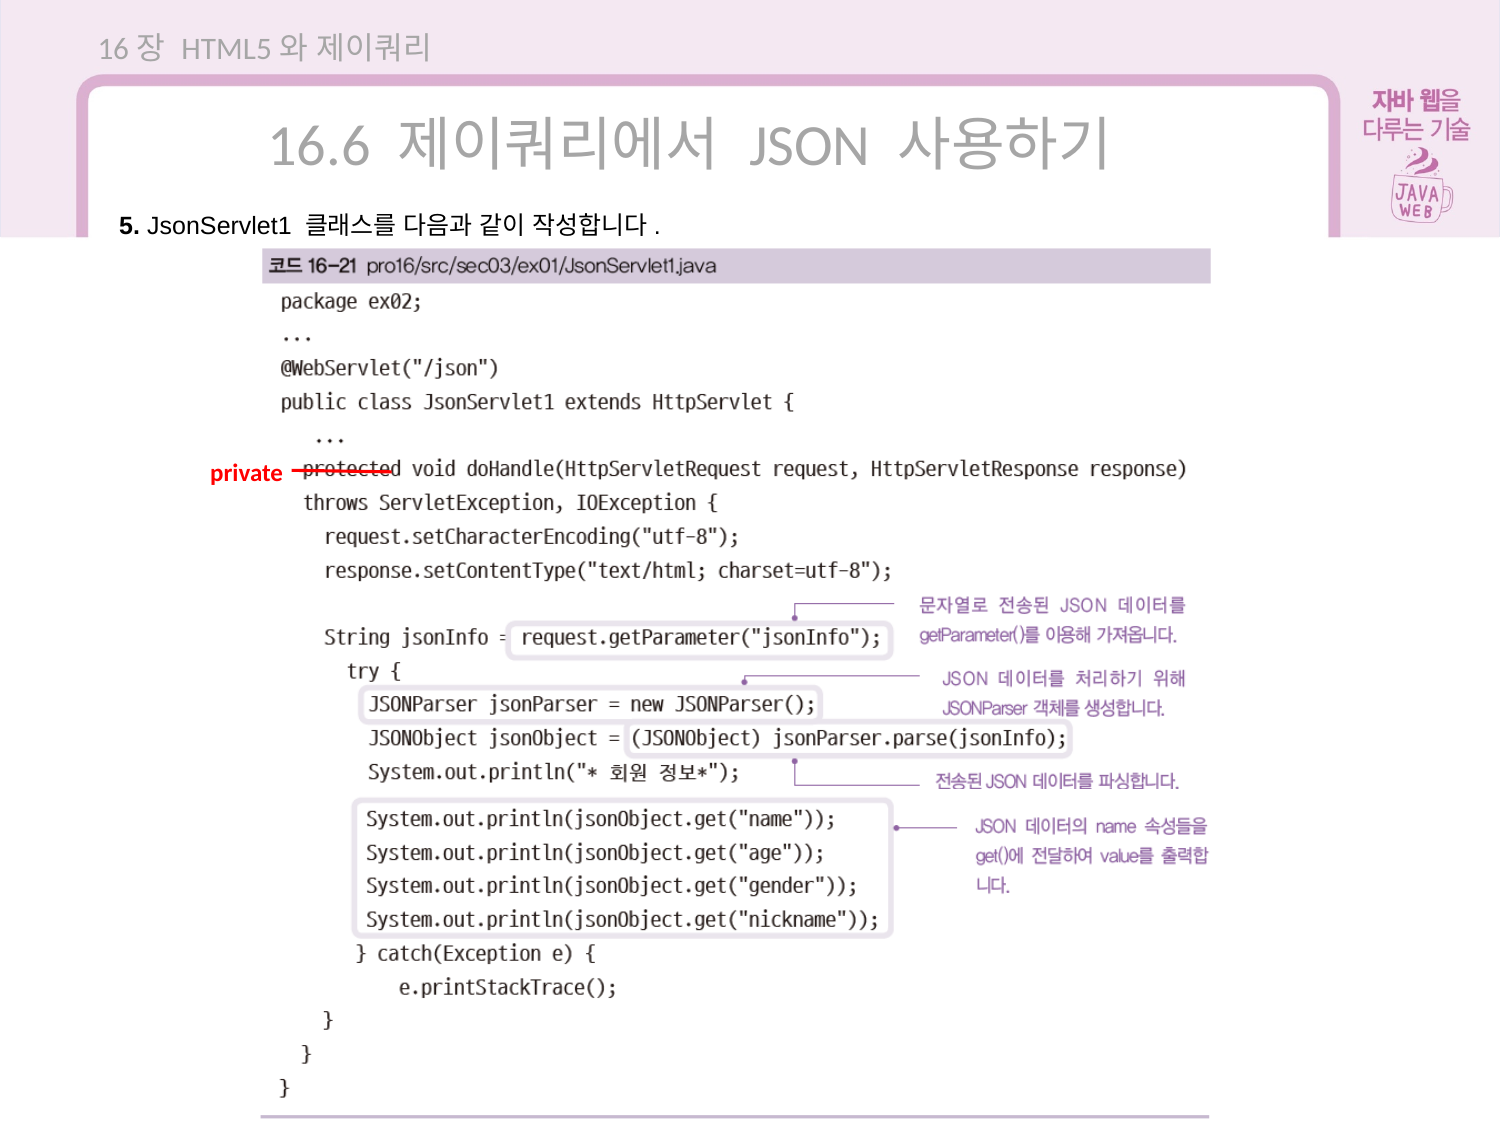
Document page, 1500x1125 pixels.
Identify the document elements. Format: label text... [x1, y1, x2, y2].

text_box 16.6 제이쿼리에서 JSON 사용하기 [164, 99, 1215, 185]
picture [0, 0, 1500, 1125]
text_box 16장 HTML5와 제이쿼리 [82, 0, 1133, 74]
text_box 5. JsonServlet1 클래스를 다음과 같이 작성합니다. [104, 202, 1308, 248]
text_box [195, 243, 1217, 1125]
